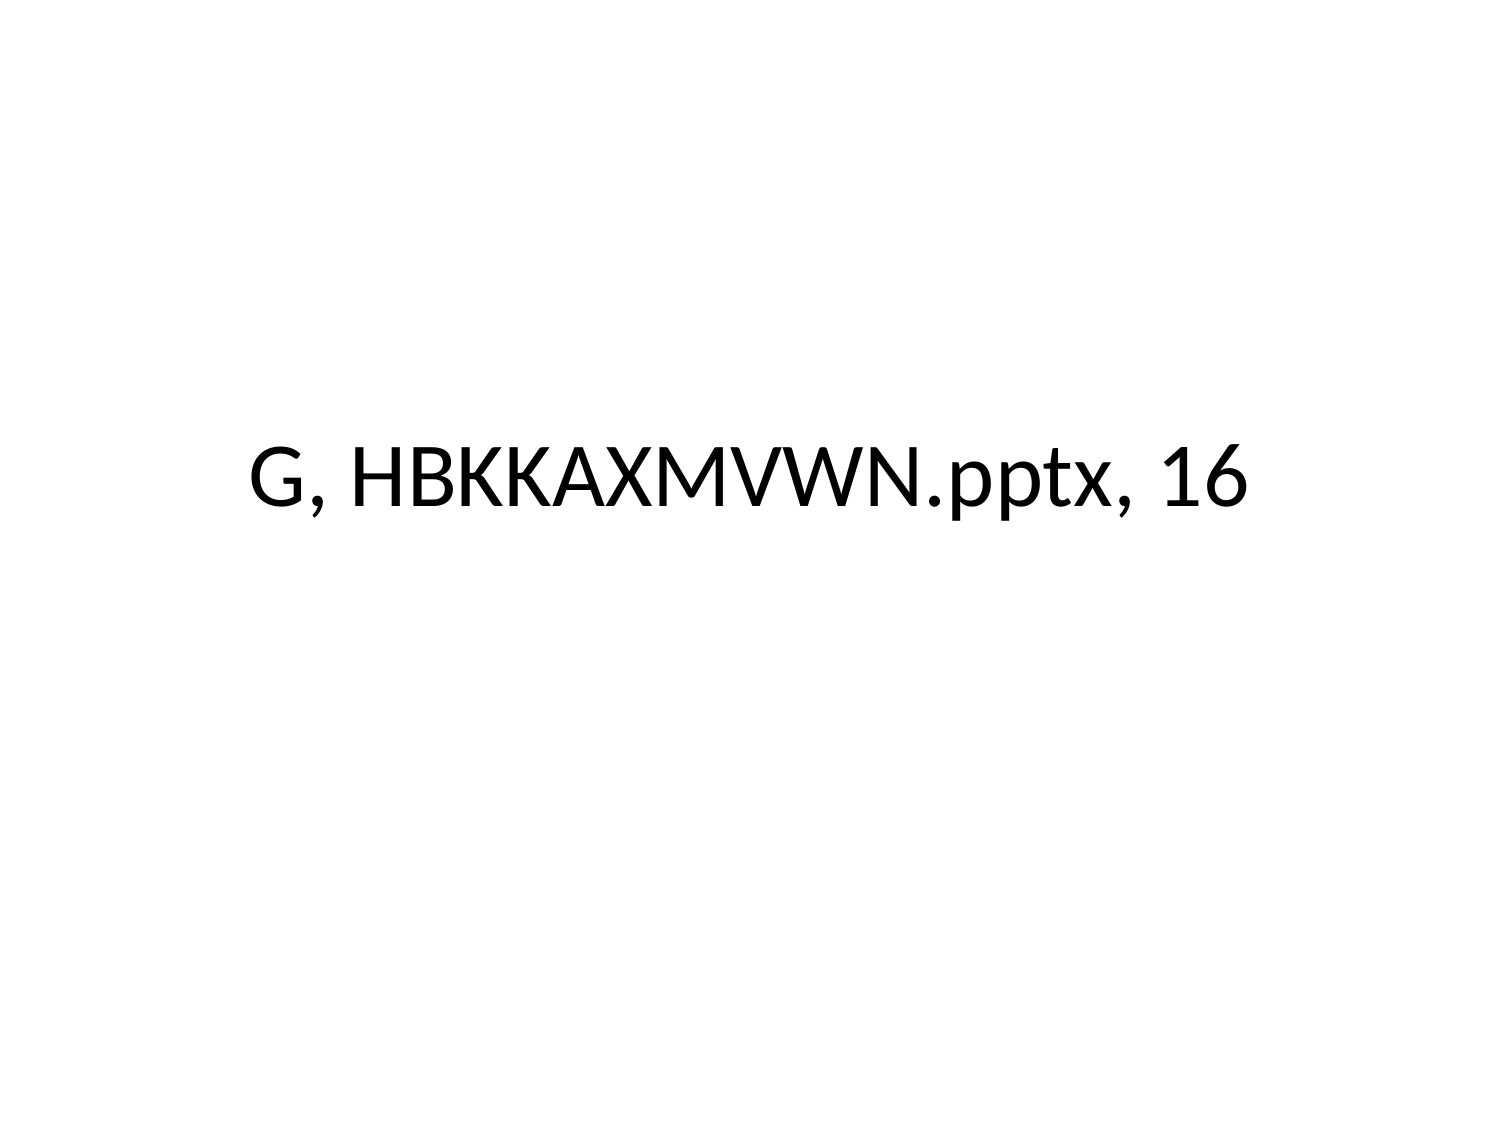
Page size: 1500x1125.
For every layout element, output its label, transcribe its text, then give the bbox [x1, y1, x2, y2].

title G, HBKKAXMVWN.pptx, 16 [112, 349, 1388, 591]
